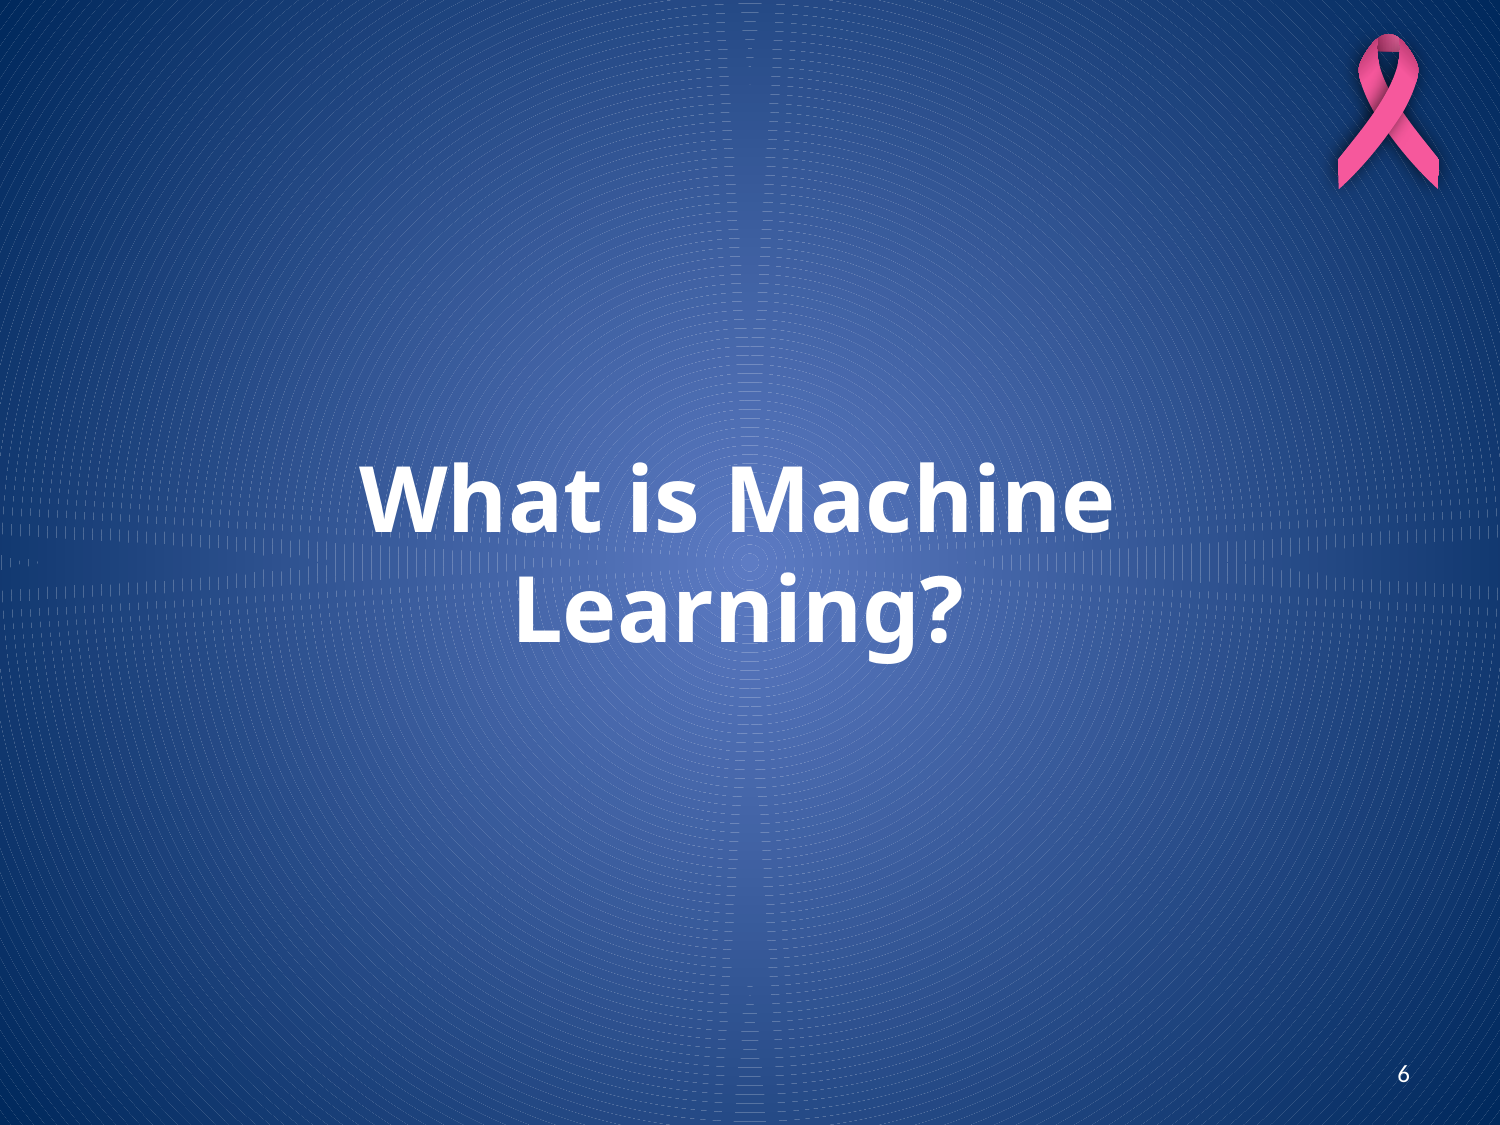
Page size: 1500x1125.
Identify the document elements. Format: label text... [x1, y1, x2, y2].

slide_number 6 [1074, 1042, 1425, 1103]
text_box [1337, 33, 1440, 190]
text_box What is Machine Learning? [137, 433, 1338, 668]
